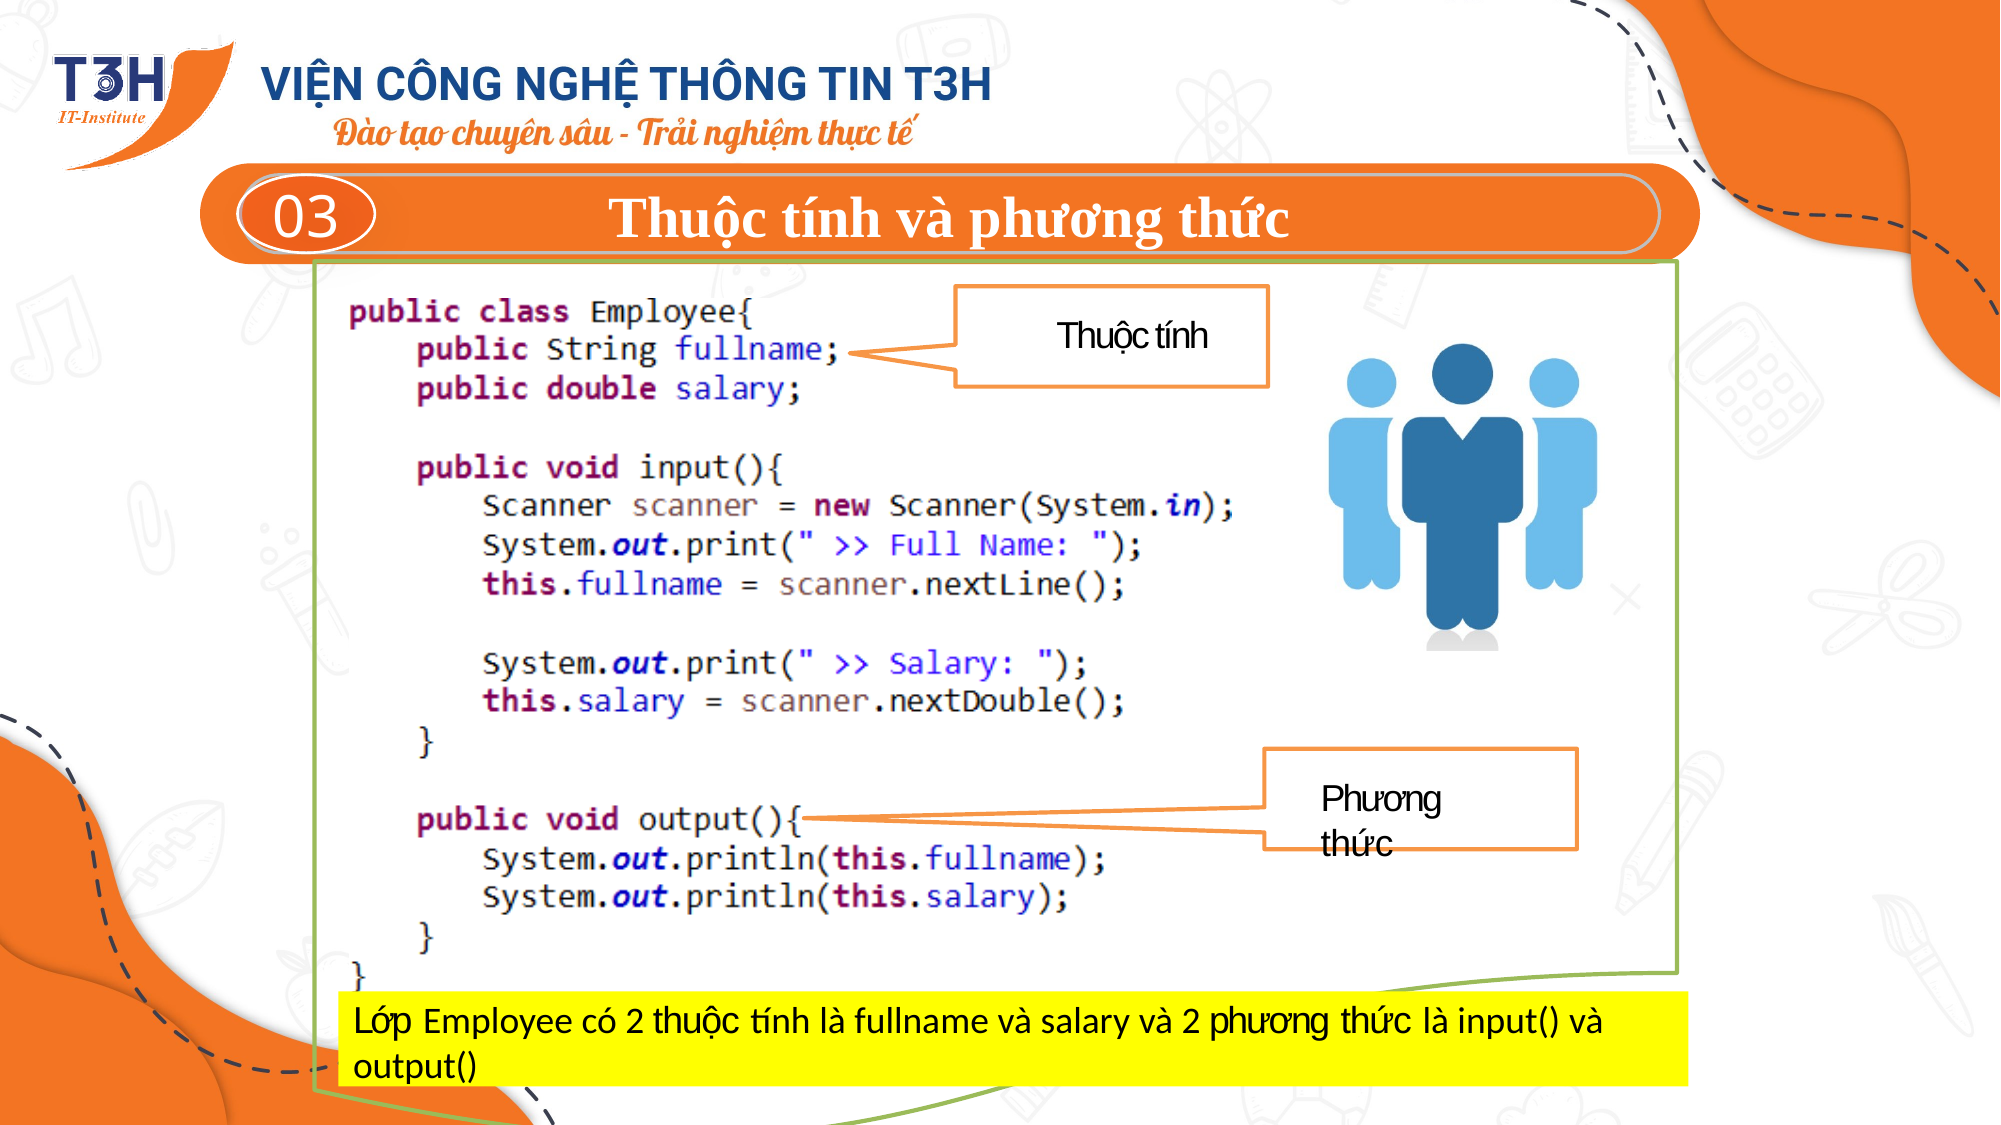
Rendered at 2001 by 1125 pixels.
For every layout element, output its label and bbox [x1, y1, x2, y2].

picture [0, 0, 2000, 1125]
text_box [801, 746, 1580, 852]
text_box [349, 284, 1271, 994]
text_box [199, 163, 1700, 265]
text_box [0, 174, 375, 405]
